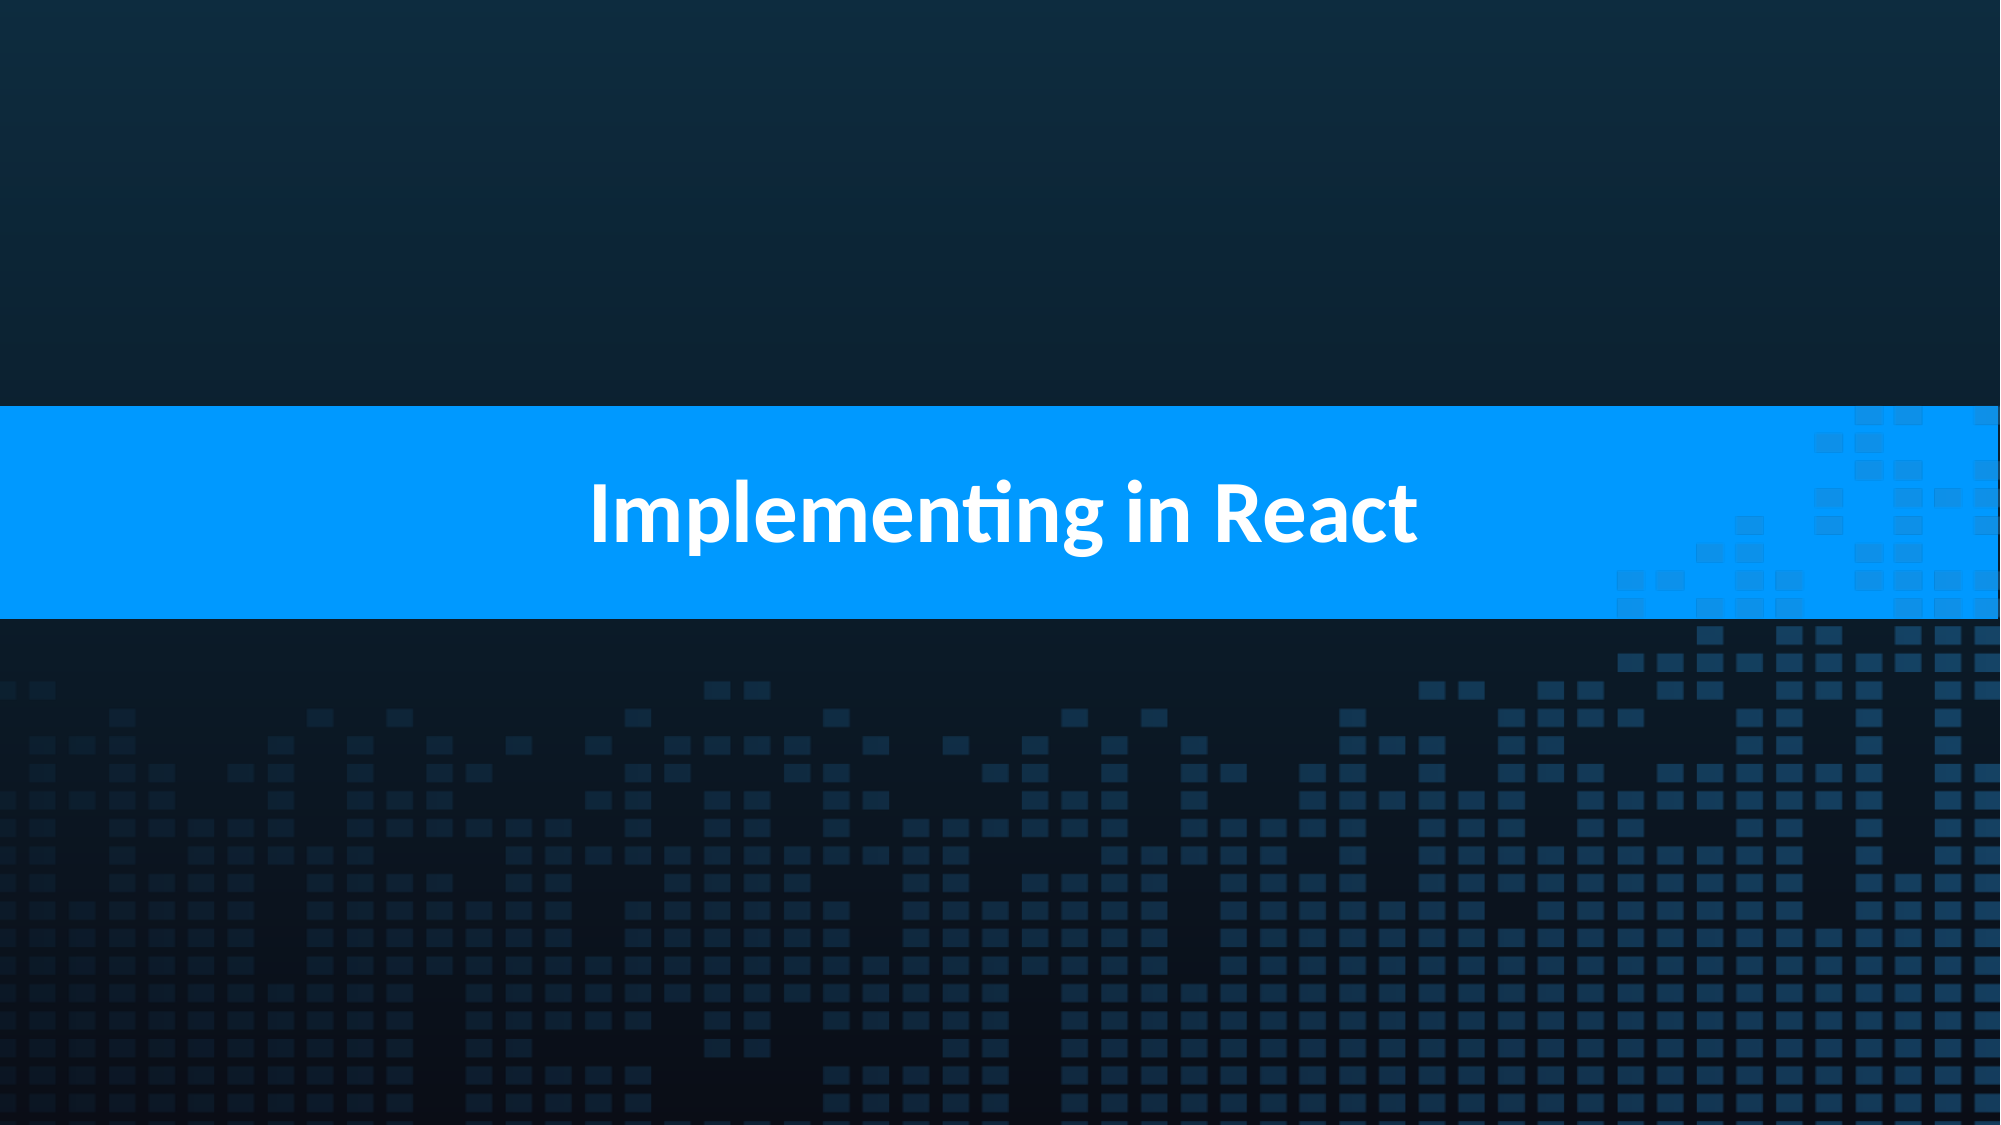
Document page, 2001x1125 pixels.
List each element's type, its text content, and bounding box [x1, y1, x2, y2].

picture [0, 225, 2000, 1125]
list Implementing in React [5, 445, 2000, 569]
